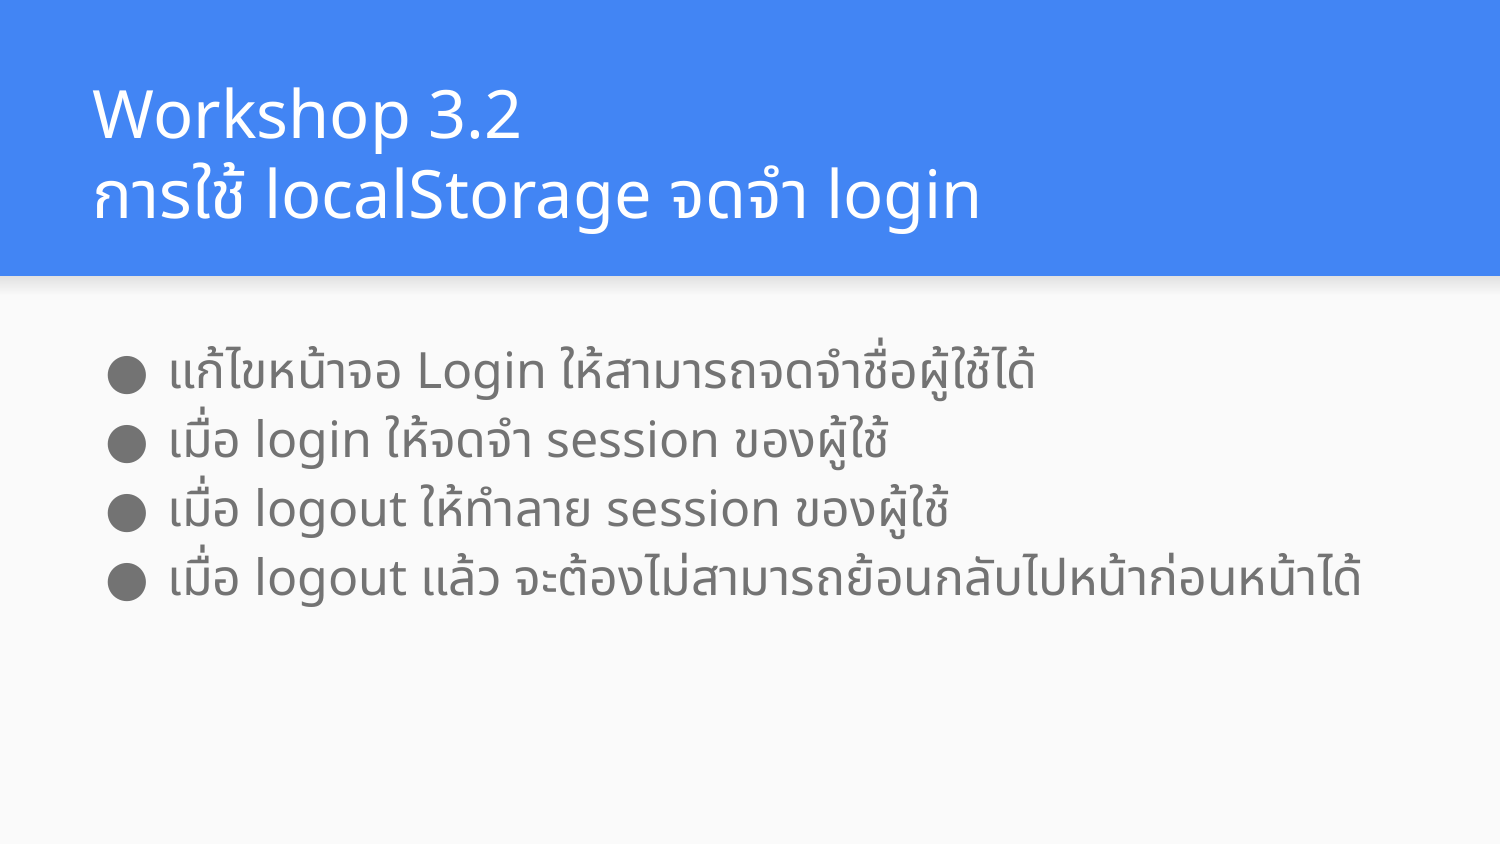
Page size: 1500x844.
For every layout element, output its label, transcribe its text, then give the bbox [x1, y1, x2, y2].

title Workshop 3.2 การใช้ localStorage จดจำ login [77, 121, 1427, 248]
list แก้ไขหน้าจอ Login ให้สามารถจดจำชื่อผู้ใช้ได้ เมื่อ login ให้จดจำ session ของผู้ใช้ เมื่อ logout ให้ทำลาย session ของผู้ใช้ เมื่อ logout แล้ว จะต้องไม่สามารถย้อนกลับไปหน้าก่อนหน้าได้ [77, 314, 1427, 760]
